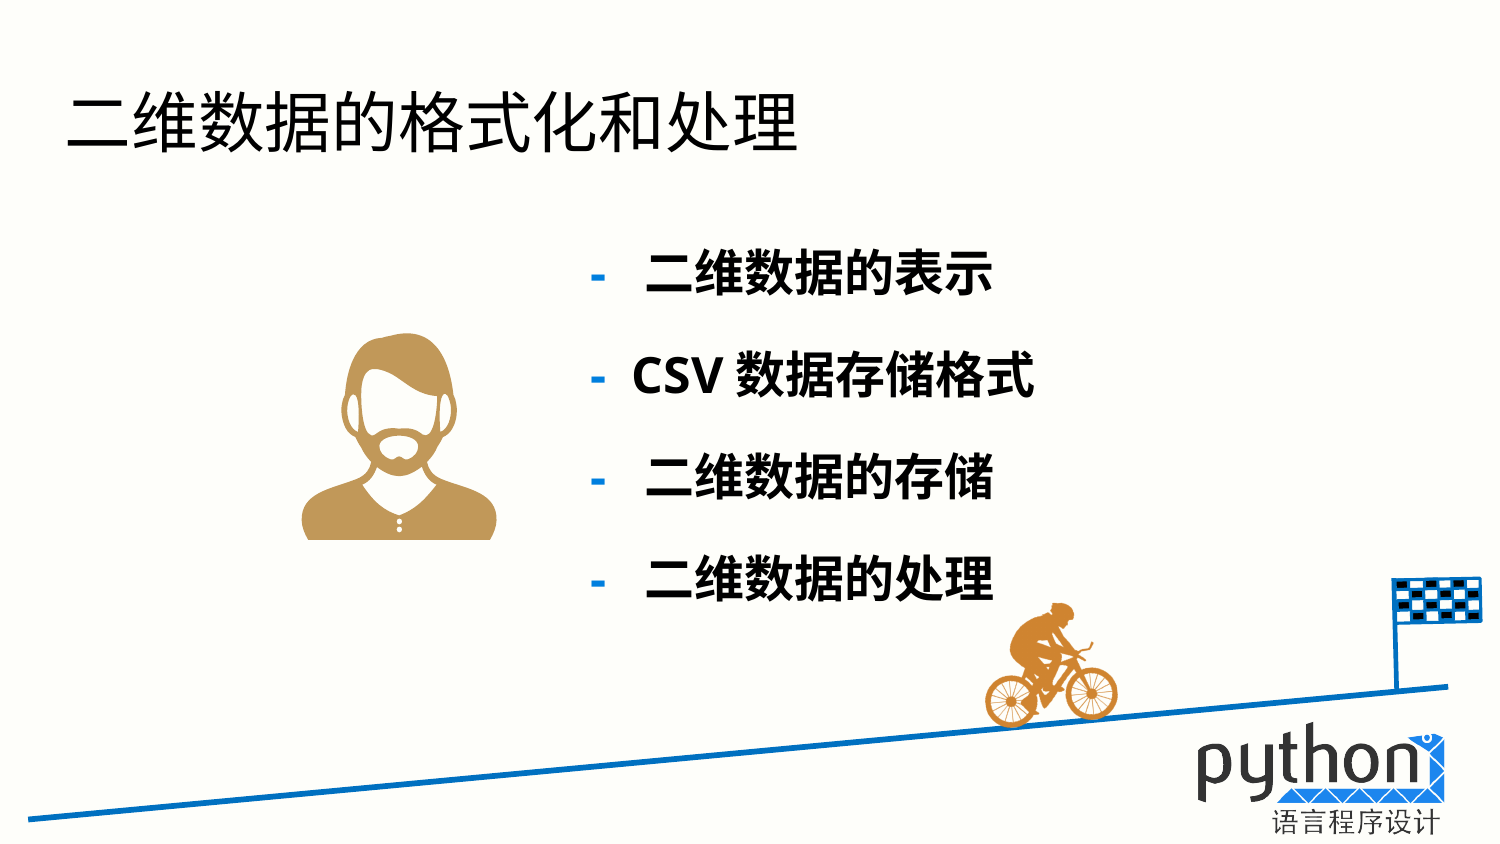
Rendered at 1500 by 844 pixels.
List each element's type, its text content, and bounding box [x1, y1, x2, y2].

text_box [1390, 577, 1480, 695]
picture [981, 603, 1115, 725]
text_box - 二维数据的表示 - CSV数据存储格式 - 二维数据的存储 - 二维数据的处理 [458, 191, 1204, 615]
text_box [29, 674, 1448, 833]
text_box 二维数据的格式化和处理 [64, 65, 975, 197]
text_box [301, 333, 458, 540]
picture [1188, 709, 1452, 842]
